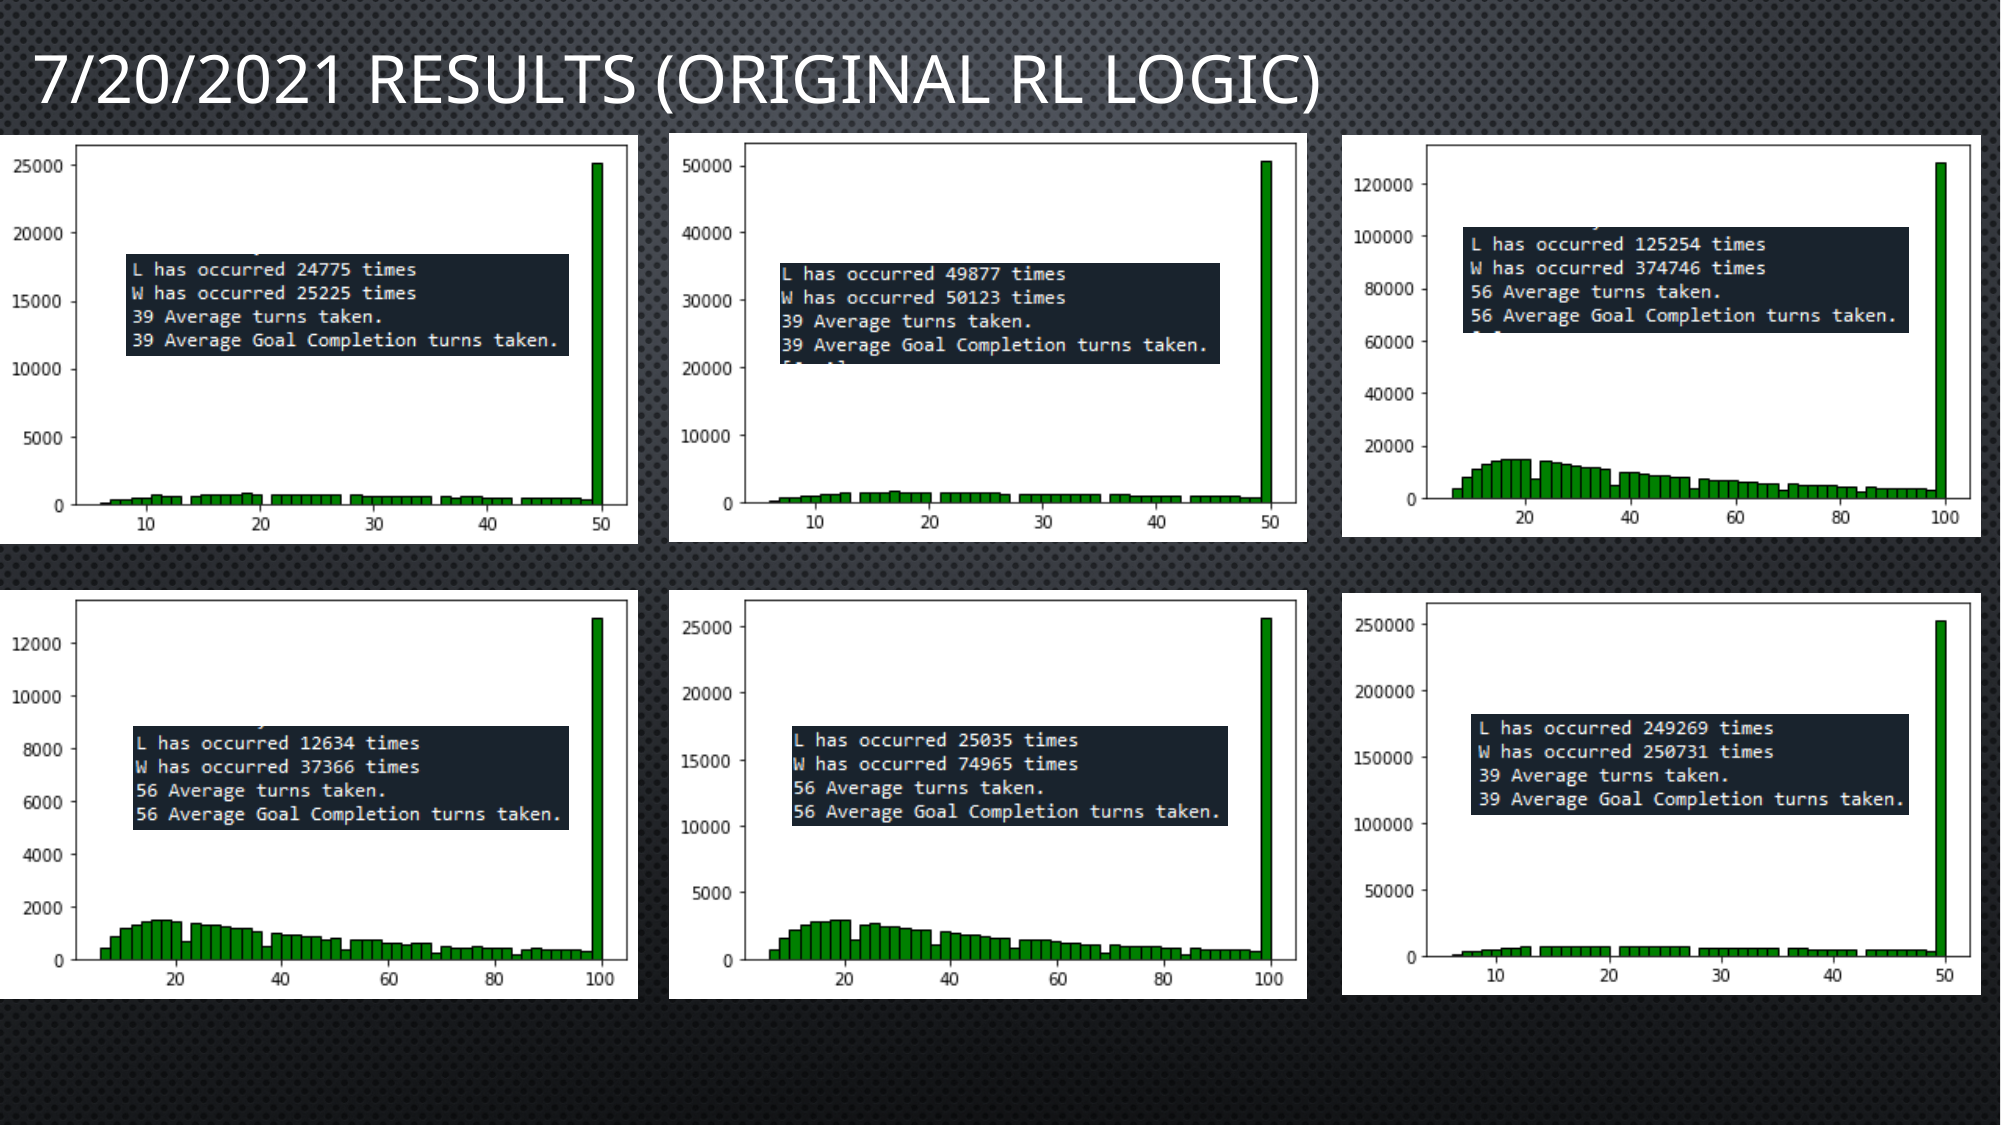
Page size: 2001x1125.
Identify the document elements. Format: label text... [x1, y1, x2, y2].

title 7/20/2021 Results (original RL logic) [17, 17, 1478, 136]
picture [1342, 135, 1981, 538]
picture [0, 135, 638, 544]
picture [1342, 593, 1981, 995]
picture [668, 133, 1307, 542]
picture [0, 590, 638, 999]
picture [668, 590, 1307, 999]
